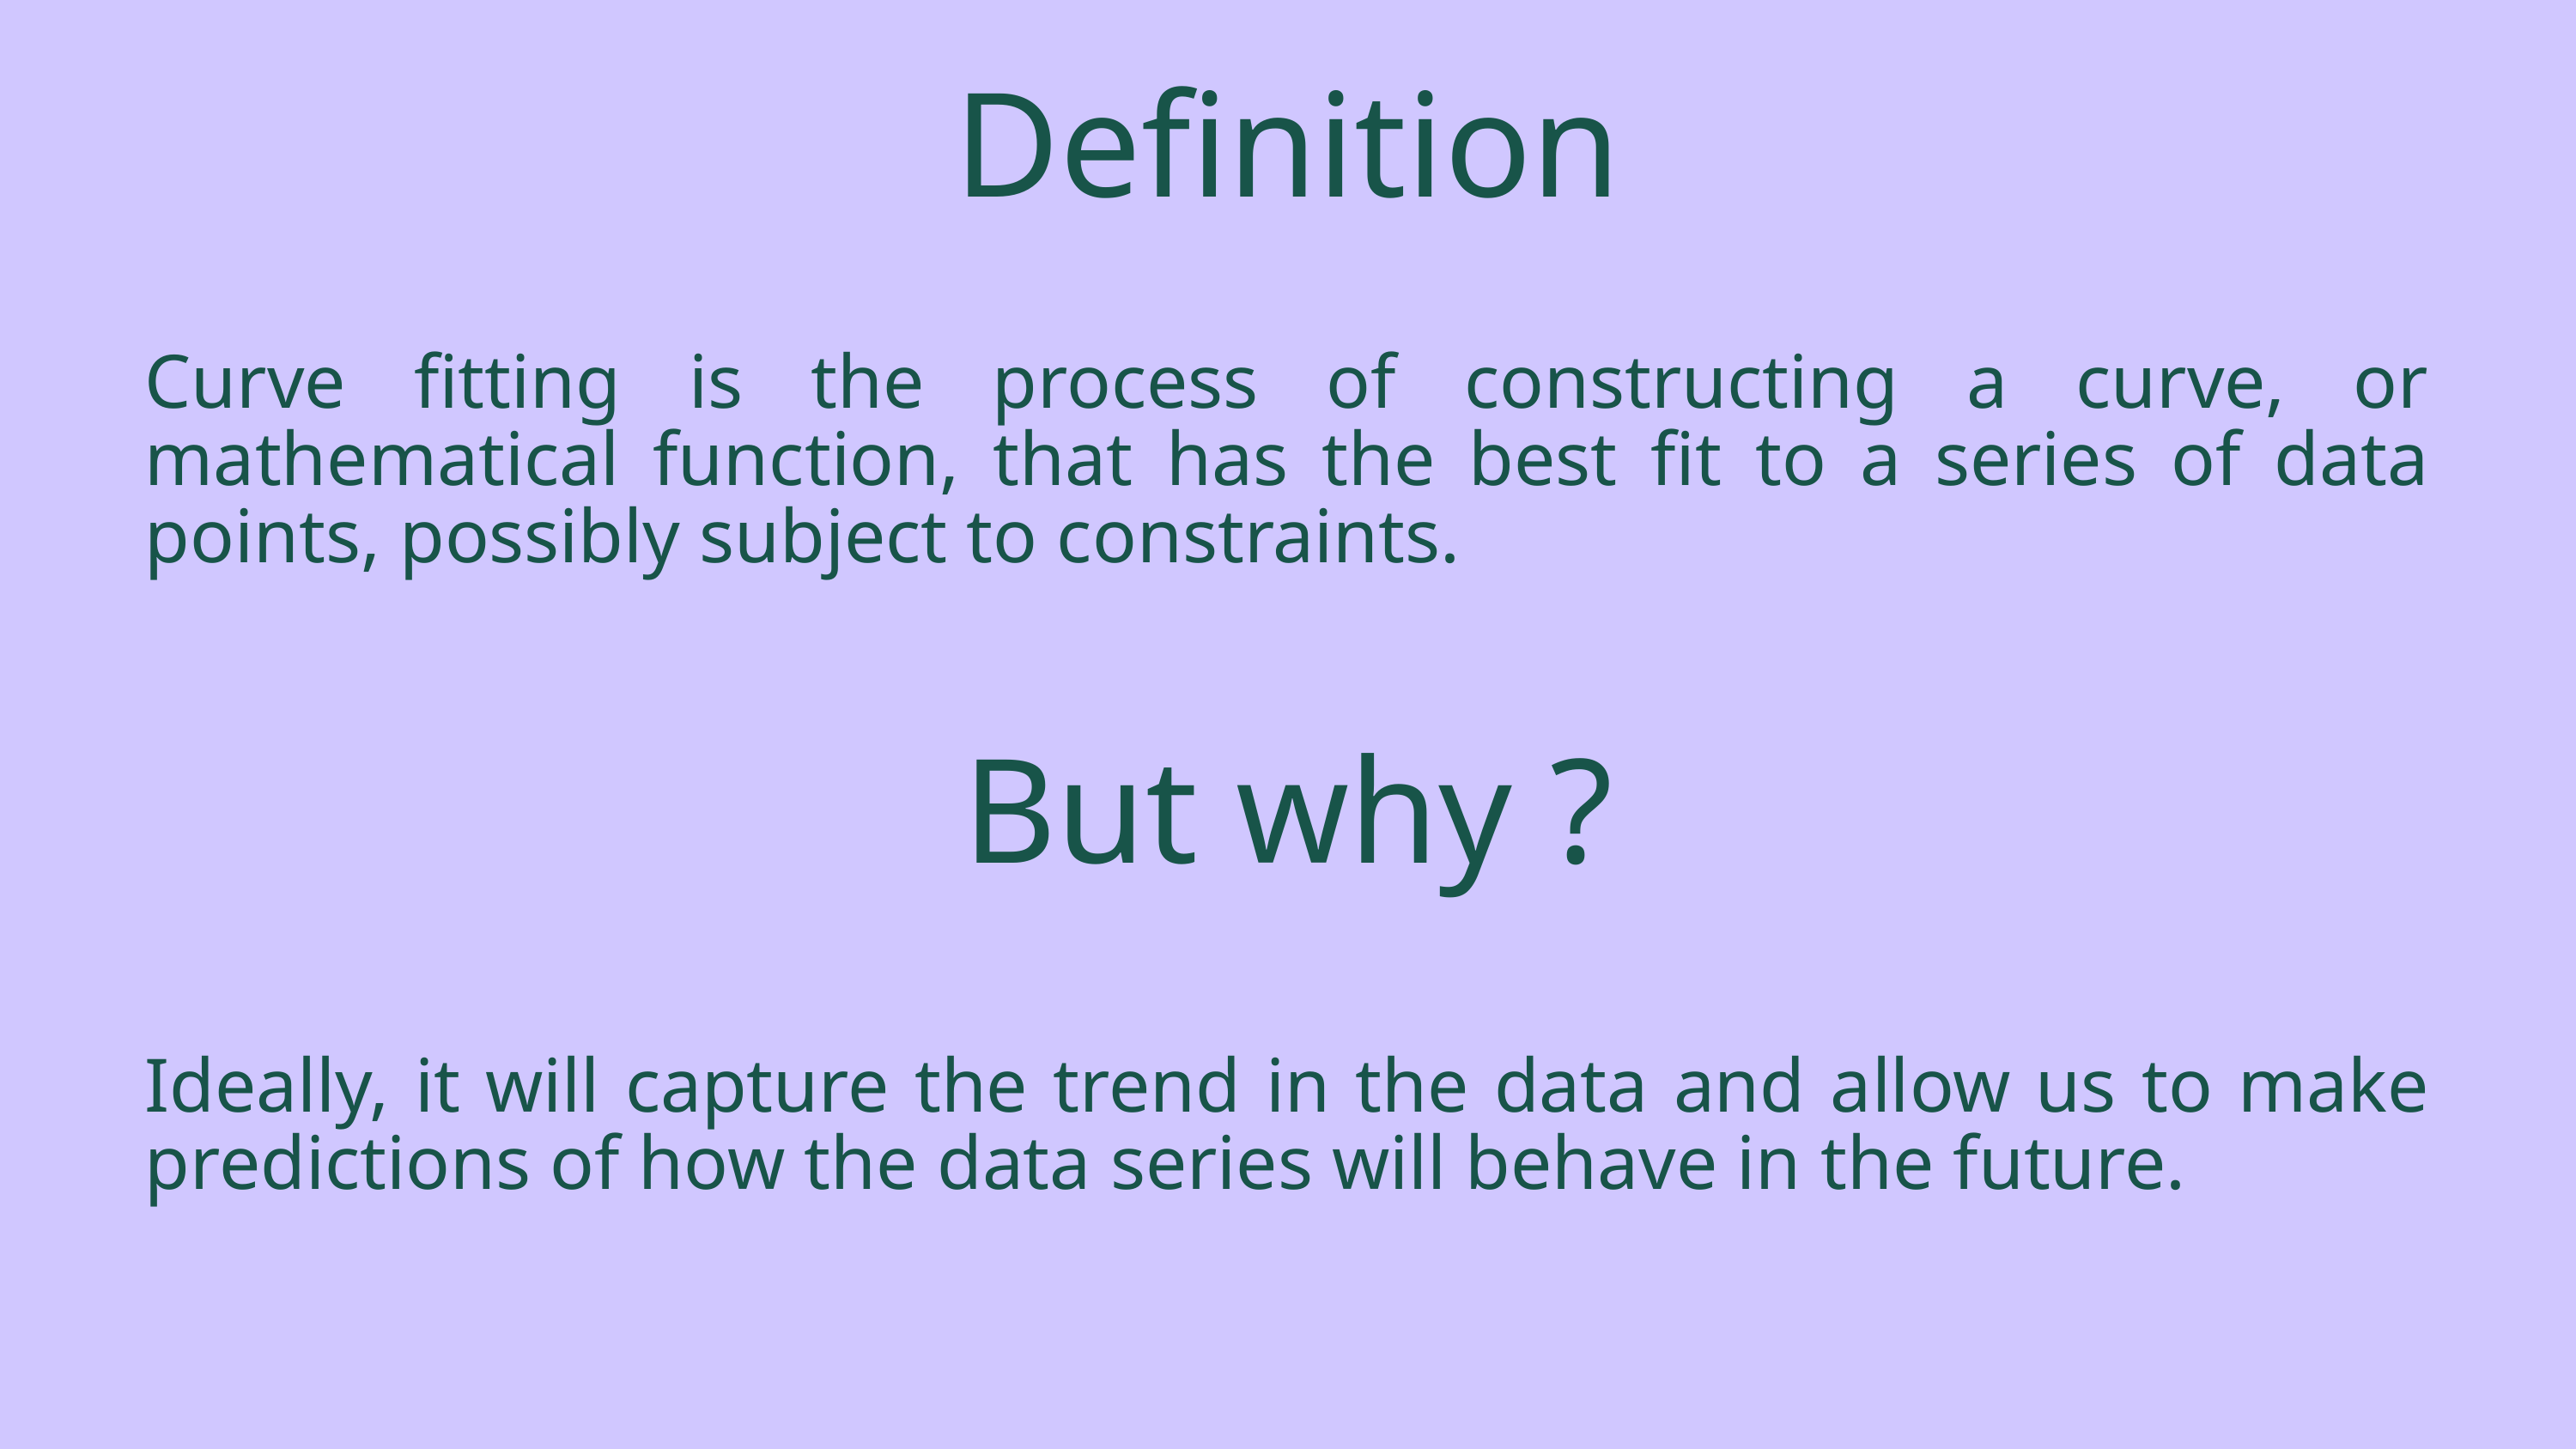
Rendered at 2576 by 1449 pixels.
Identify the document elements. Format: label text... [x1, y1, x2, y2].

text_box Curve fitting is the process of constructing a curve, or mathematical function, that has the best fit to a series of data points, possibly subject to constraints. [144, 345, 2432, 578]
text_box But why ? [327, 740, 2248, 893]
text_box Definition [327, 74, 2248, 227]
text_box Ideally, it will capture the trend in the data and allow us to make predictions of how the data series will behave in the future. [144, 1049, 2432, 1204]
